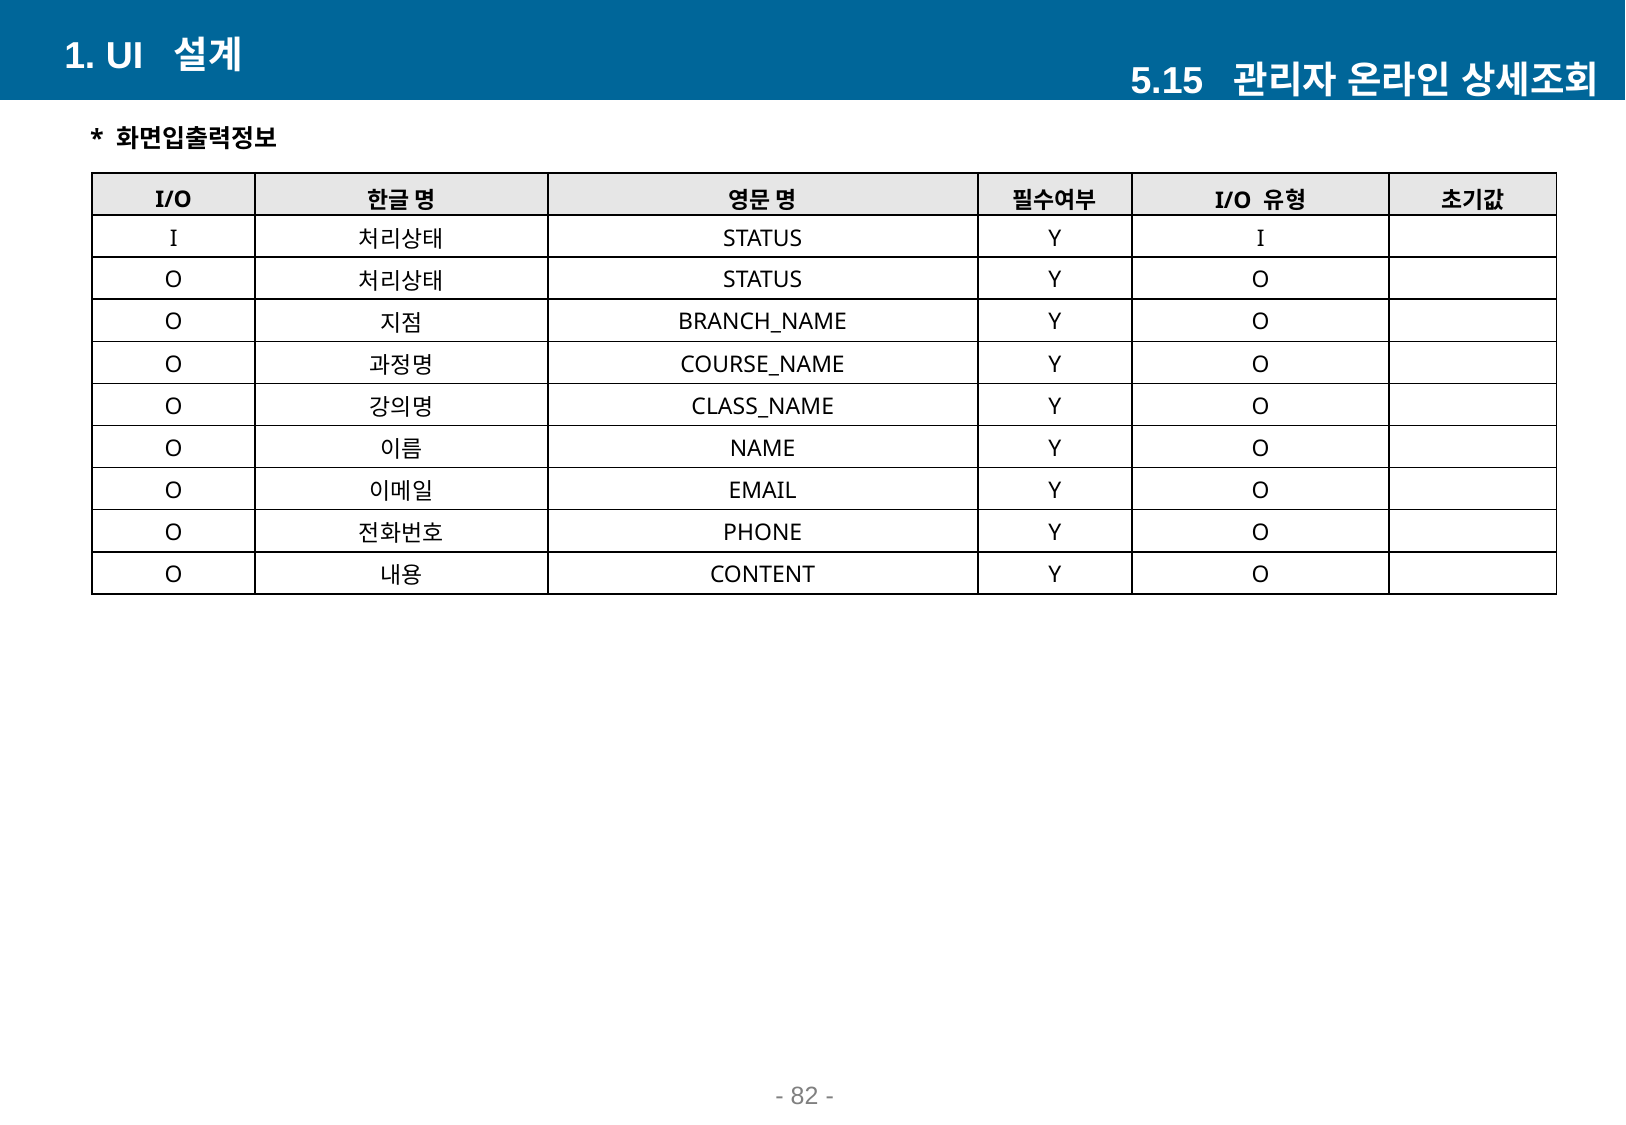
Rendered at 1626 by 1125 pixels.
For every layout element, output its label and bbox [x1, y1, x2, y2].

table_cell [979, 342, 1131, 383]
table_cell [549, 468, 977, 509]
table_header [1390, 174, 1556, 214]
table_cell [1133, 553, 1388, 593]
table_cell [93, 300, 254, 341]
table_cell [256, 384, 547, 425]
table_cell [1133, 468, 1388, 509]
table_cell [1390, 342, 1556, 383]
table_cell [1390, 258, 1556, 298]
table_cell [979, 300, 1131, 341]
table_cell [1390, 426, 1556, 467]
table_cell [1390, 468, 1556, 509]
table_cell [1390, 216, 1556, 256]
table_cell [256, 468, 547, 509]
table_cell [256, 258, 547, 298]
table_header [979, 174, 1131, 214]
table_header [1133, 174, 1388, 214]
table_cell [256, 342, 547, 383]
table_cell [93, 510, 254, 551]
table_cell [93, 258, 254, 298]
text_box [49, 28, 707, 79]
table_cell [93, 468, 254, 509]
table_cell [1390, 384, 1556, 425]
table_cell [1133, 258, 1388, 298]
table_cell [979, 384, 1131, 425]
table_cell [549, 510, 977, 551]
table_cell [93, 553, 254, 593]
table_cell [1390, 510, 1556, 551]
table_cell [256, 510, 547, 551]
table_header [93, 174, 254, 214]
table_cell [549, 553, 977, 593]
table_cell [979, 468, 1131, 509]
table_cell [979, 216, 1131, 256]
table_cell [549, 426, 977, 467]
table_cell [93, 216, 254, 256]
table_cell [1133, 384, 1388, 425]
table_header [549, 174, 977, 214]
table_cell [256, 426, 547, 467]
slide_number [635, 1070, 974, 1118]
table_cell [1390, 300, 1556, 341]
table_cell [256, 553, 547, 593]
table_cell [979, 553, 1131, 593]
table_cell [979, 510, 1131, 551]
table_cell [1133, 510, 1388, 551]
table_cell [1133, 216, 1388, 256]
table_cell [93, 342, 254, 383]
text_box [968, 53, 1625, 104]
table_cell [549, 258, 977, 298]
table_cell [1133, 300, 1388, 341]
text_box [69, 115, 298, 161]
table_header [256, 174, 547, 214]
table_cell [256, 216, 547, 256]
table_cell [549, 384, 977, 425]
table_cell [256, 300, 547, 341]
table_cell [93, 384, 254, 425]
table_cell [979, 426, 1131, 467]
table_cell [1390, 553, 1556, 593]
table_cell [979, 258, 1131, 298]
table_cell [549, 216, 977, 256]
table_cell [1133, 342, 1388, 383]
table_cell [93, 426, 254, 467]
table_cell [1133, 426, 1388, 467]
table_cell [549, 300, 977, 341]
table_cell [549, 342, 977, 383]
